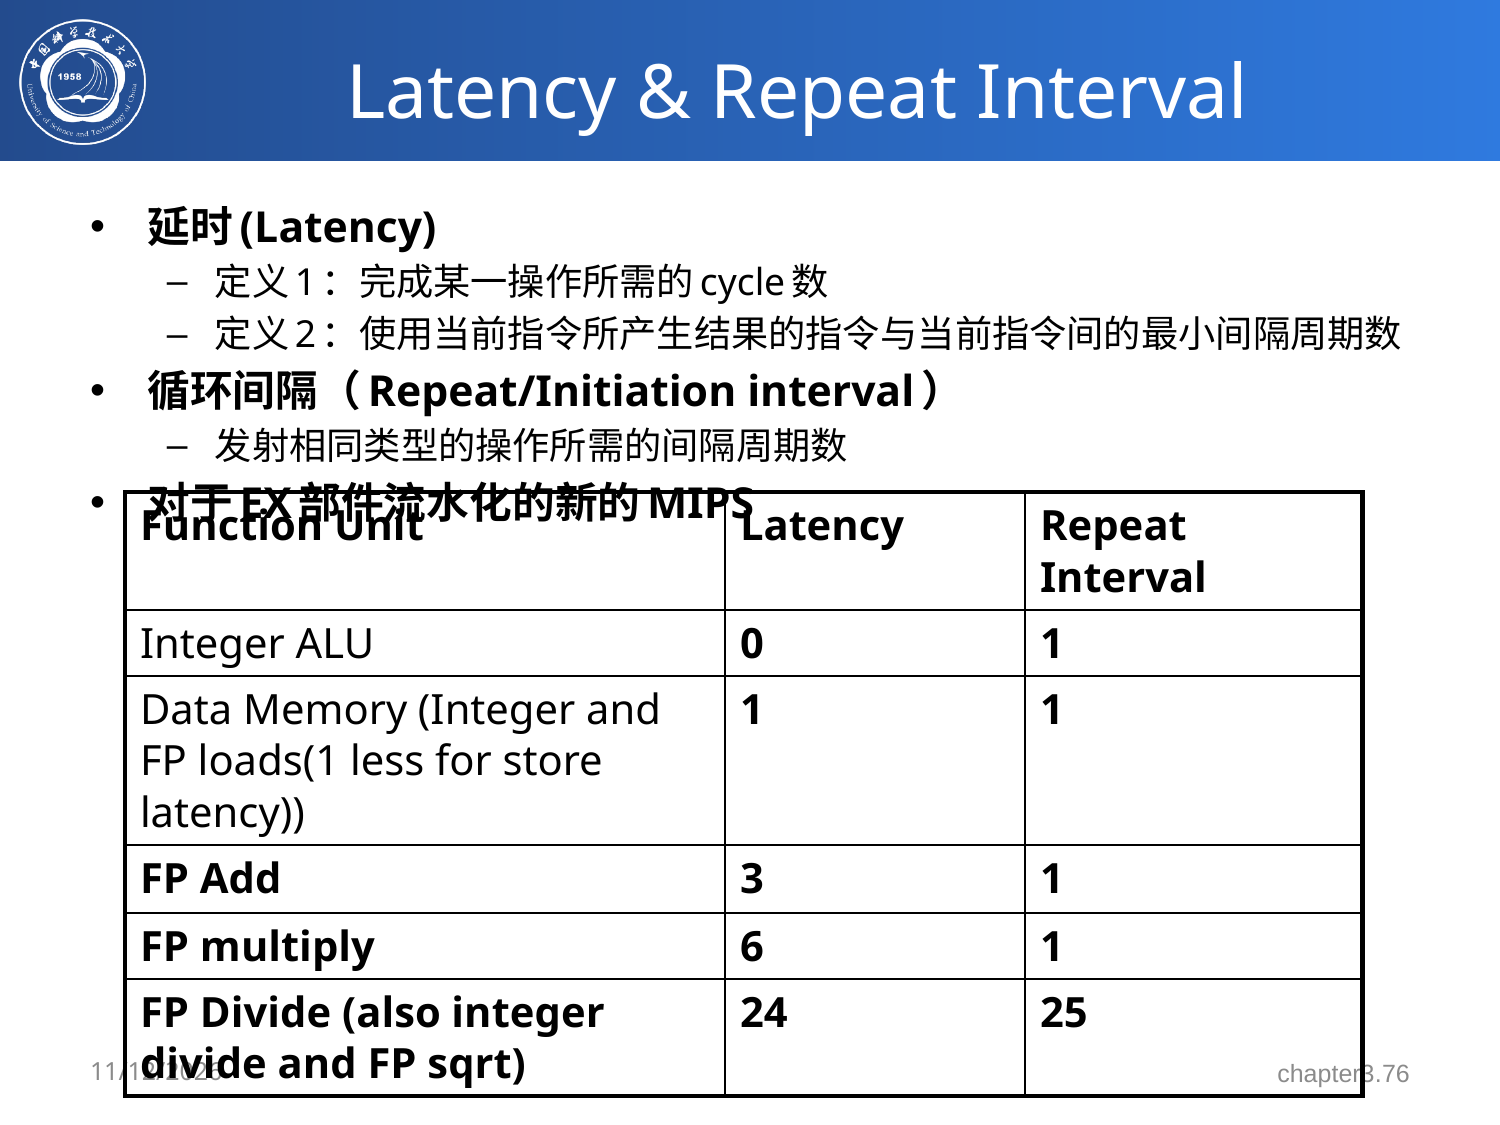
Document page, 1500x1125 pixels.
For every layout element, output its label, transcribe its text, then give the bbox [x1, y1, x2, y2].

table_cell Integer ALU [127, 611, 724, 675]
table_cell FP multiply [127, 914, 724, 978]
table_cell 6 [726, 914, 1024, 978]
table_cell 1 [1026, 611, 1360, 675]
table_cell 3 [726, 846, 1024, 912]
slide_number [75, 1042, 425, 1103]
table_cell 24 [726, 980, 1024, 1094]
slide_number chapter3.76 [1074, 1042, 1425, 1103]
table_header Function Unit [127, 494, 724, 609]
table_cell FP Divide (also integer divide and FP sqrt) [127, 980, 724, 1094]
list 延时(Latency) 定义1：完成某一操作所需的cycle数 定义2：使用当前指令所产生结果的指令与当前指令间的最小间隔周期数 循环间隔（Repeat/Initiation interval） 发射相同类型的操作所需的间隔周期数 对于EX部件流水化的新的MIPS [75, 192, 1425, 549]
table_cell 25 [1026, 980, 1360, 1094]
table_cell 1 [1026, 677, 1360, 844]
table_cell 0 [726, 611, 1024, 675]
table_cell 1 [726, 677, 1024, 844]
table_header Latency [726, 494, 1024, 609]
picture [19, 19, 146, 145]
table_cell Data Memory (Integer and FP loads(1 less for store latency)) [127, 677, 724, 844]
table_cell FP Add [127, 846, 724, 912]
title Latency & Repeat Interval [169, 24, 1425, 153]
table_header Repeat Interval [1026, 494, 1360, 609]
table_cell 1 [1026, 914, 1360, 978]
table_cell 1 [1026, 846, 1360, 912]
